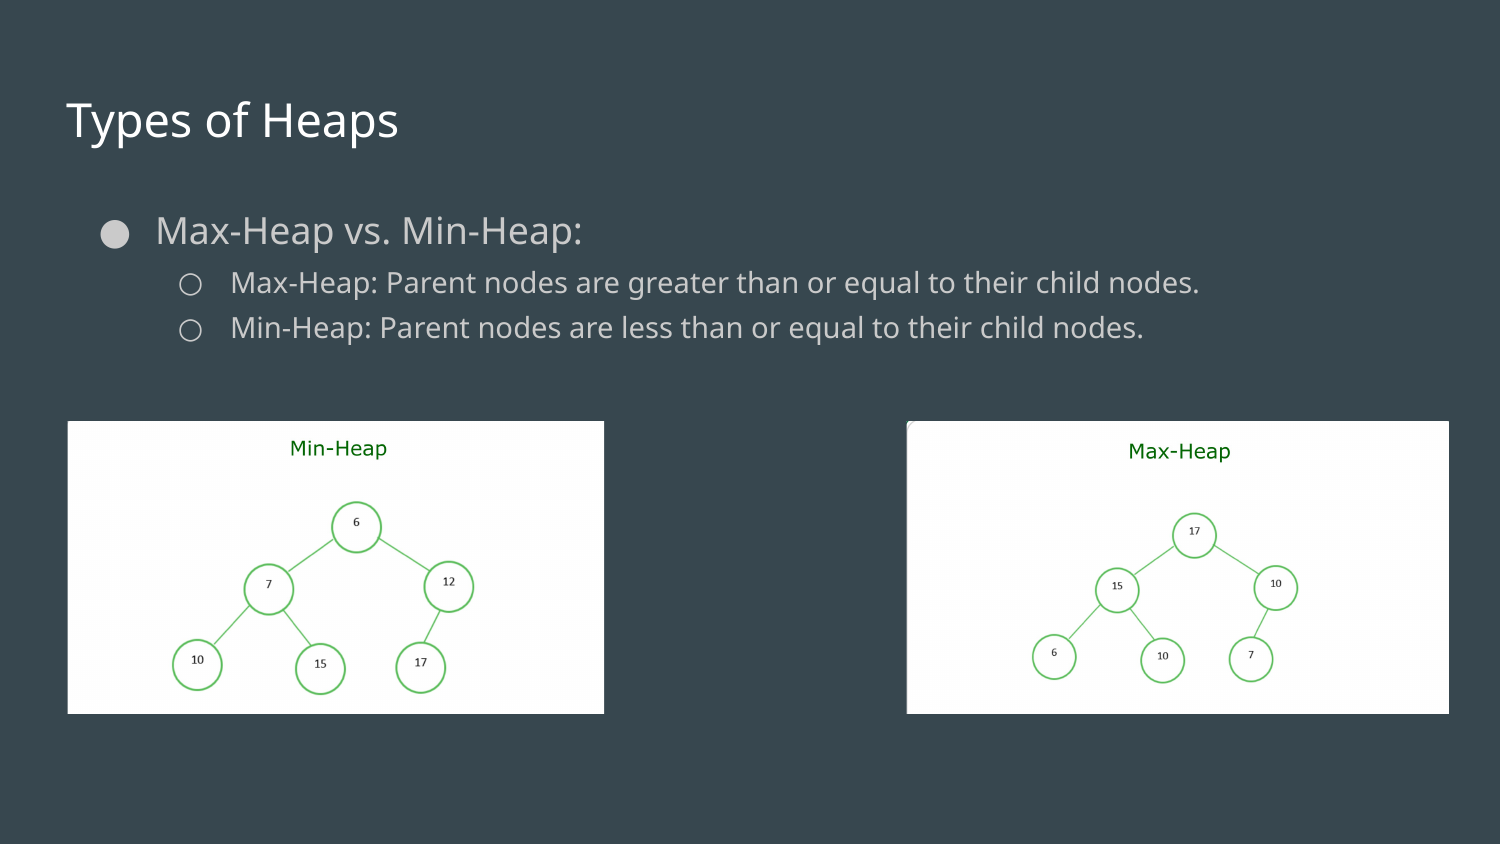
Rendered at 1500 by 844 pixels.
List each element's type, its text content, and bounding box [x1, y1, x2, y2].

title Types of Heaps [51, 72, 1449, 167]
picture [67, 421, 605, 714]
picture [906, 421, 1450, 714]
list Max-Heap vs. Min-Heap: Max-Heap: Parent nodes are greater than or equal to their child nodes. Min-Heap: Parent nodes are less than or equal to their child nodes. [65, 182, 1463, 743]
